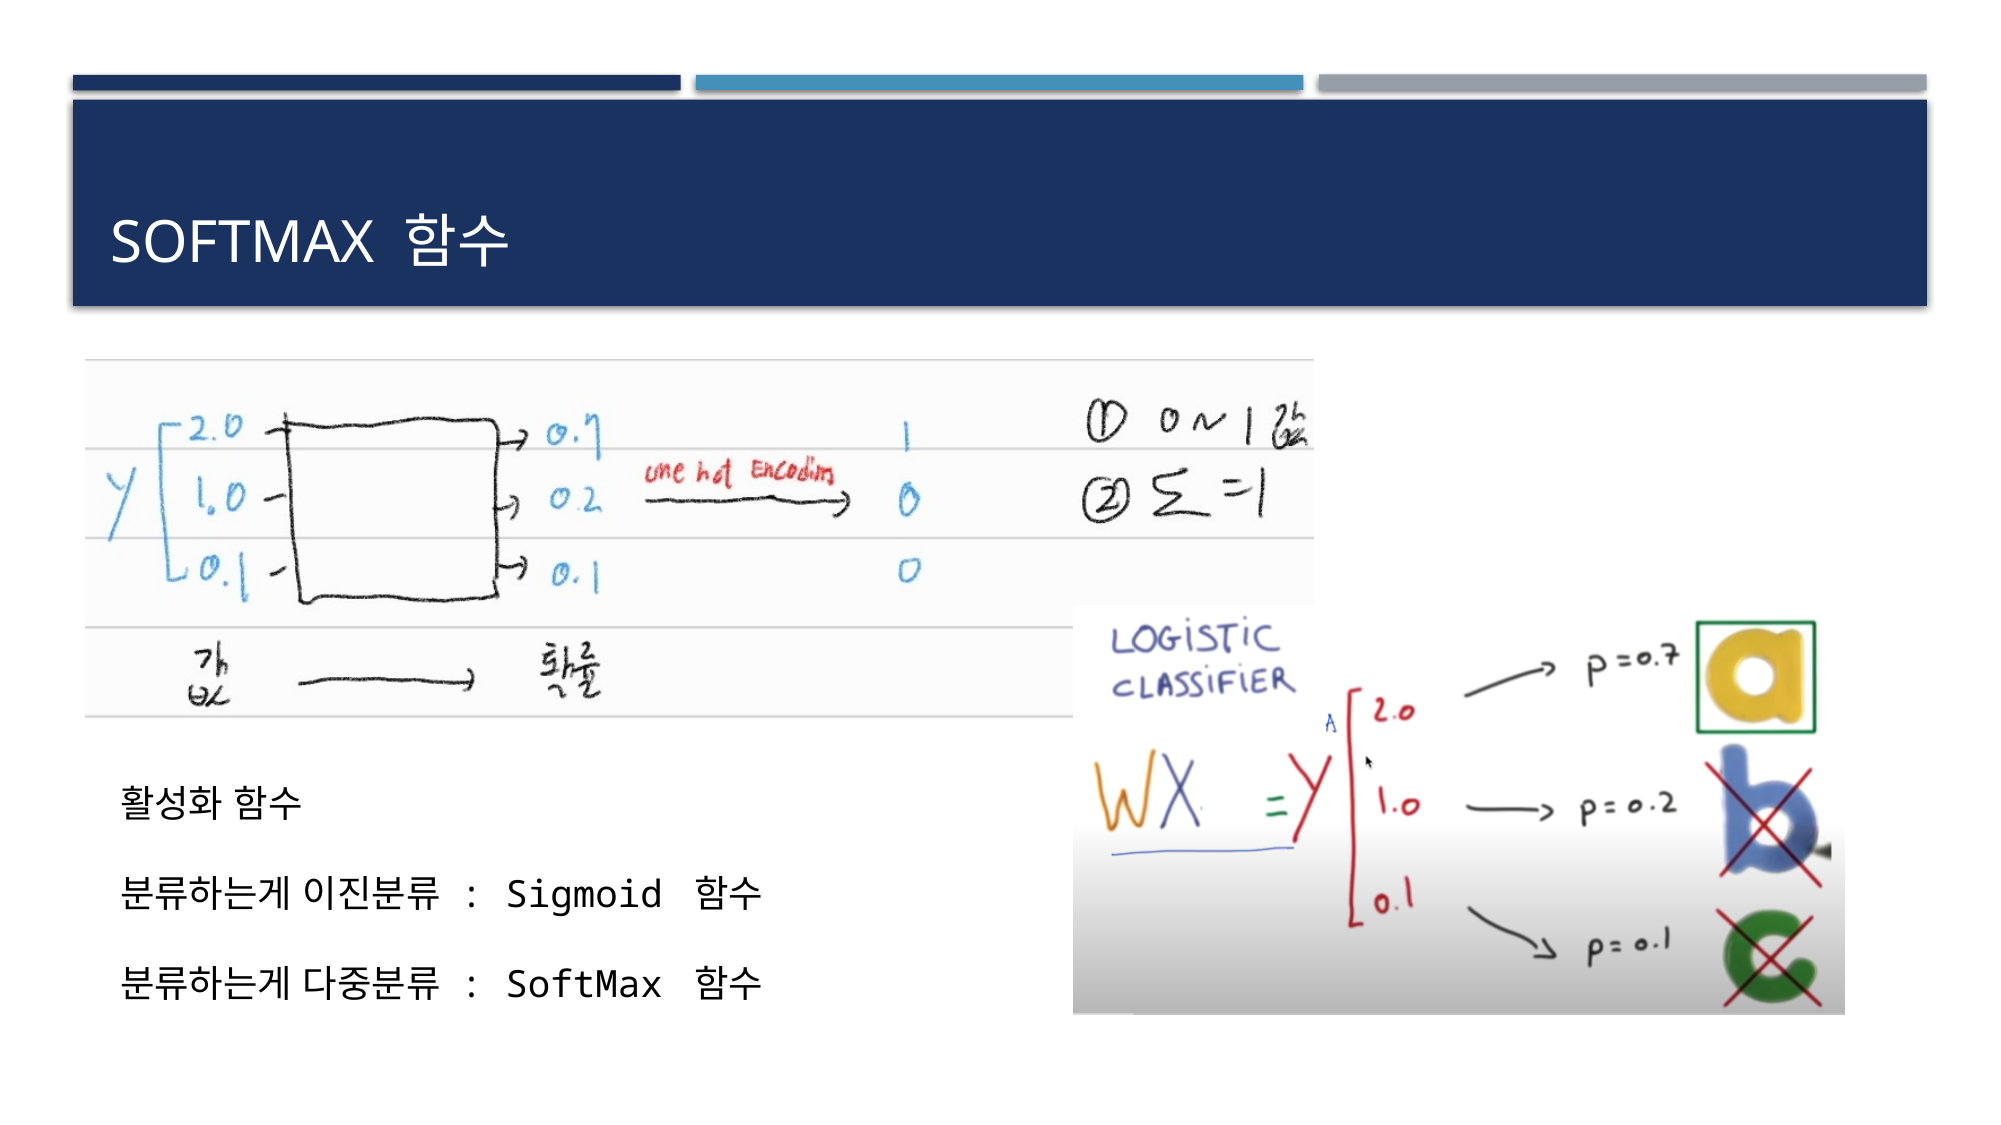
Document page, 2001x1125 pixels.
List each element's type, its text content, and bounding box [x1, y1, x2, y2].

text_box 활성화 함수 분류하는게 이진분류 : Sigmoid 함수 분류하는게 다중분류 : SoftMax 함수 [105, 772, 1000, 1013]
picture [84, 359, 1845, 1016]
title Softmax 함수 [95, 119, 1905, 282]
